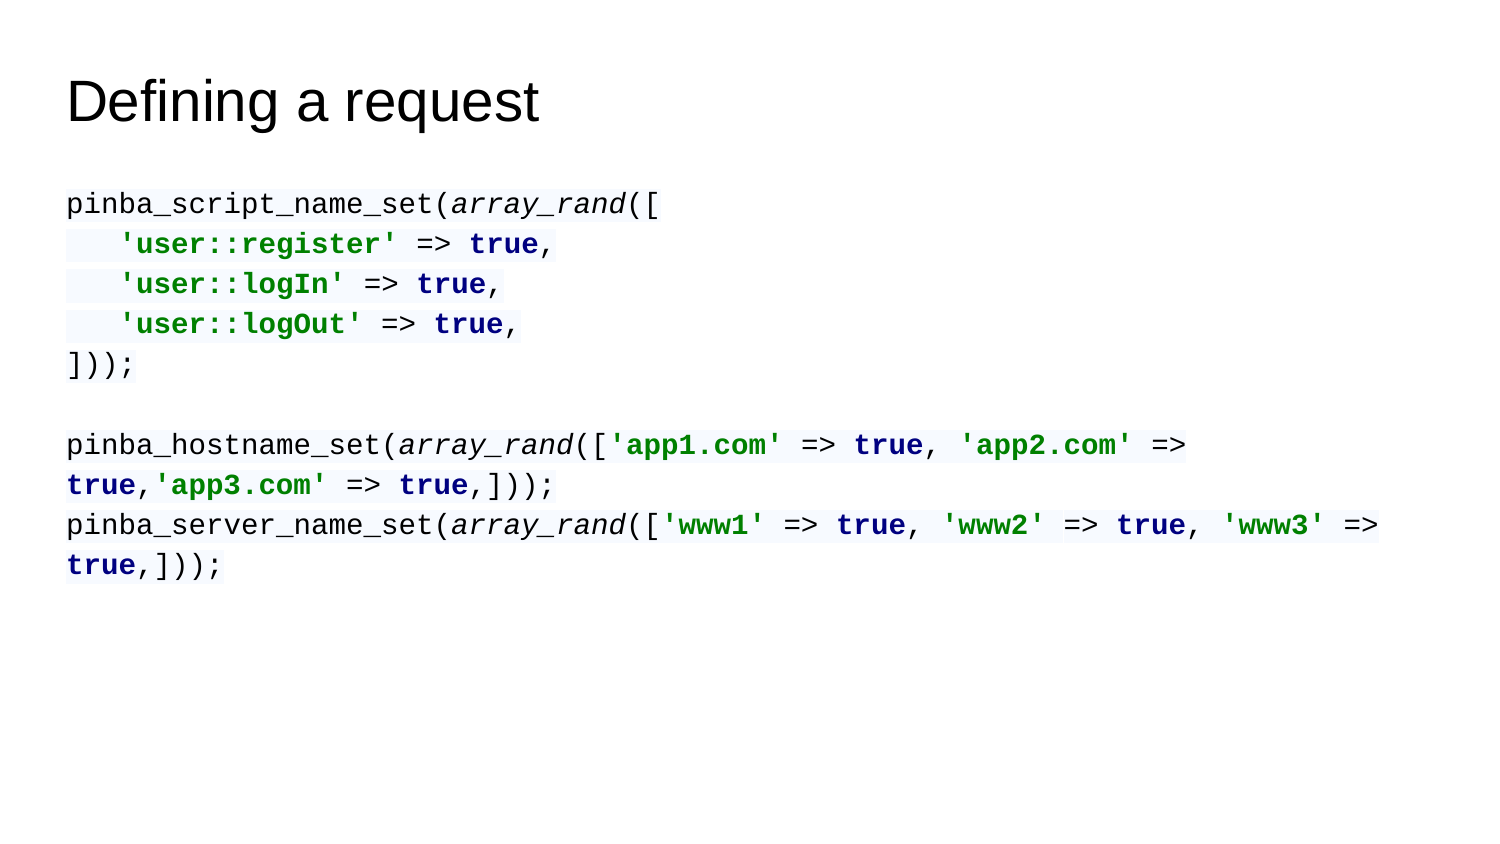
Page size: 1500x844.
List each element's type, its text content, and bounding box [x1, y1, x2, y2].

title Defining a request [51, 48, 1449, 142]
list pinba_script_name_set(array_rand([ 'user::register' => true, 'user::logIn' => true, 'user::logOut' => true, ])); pinba_hostname_set(array_rand(['app1.com' => true, 'app2.com' => true,'app3.com' => true,])); pinba_server_name_set(array_rand(['www1' => true, 'www2' => true, 'www3' => true,])); [51, 164, 1449, 725]
